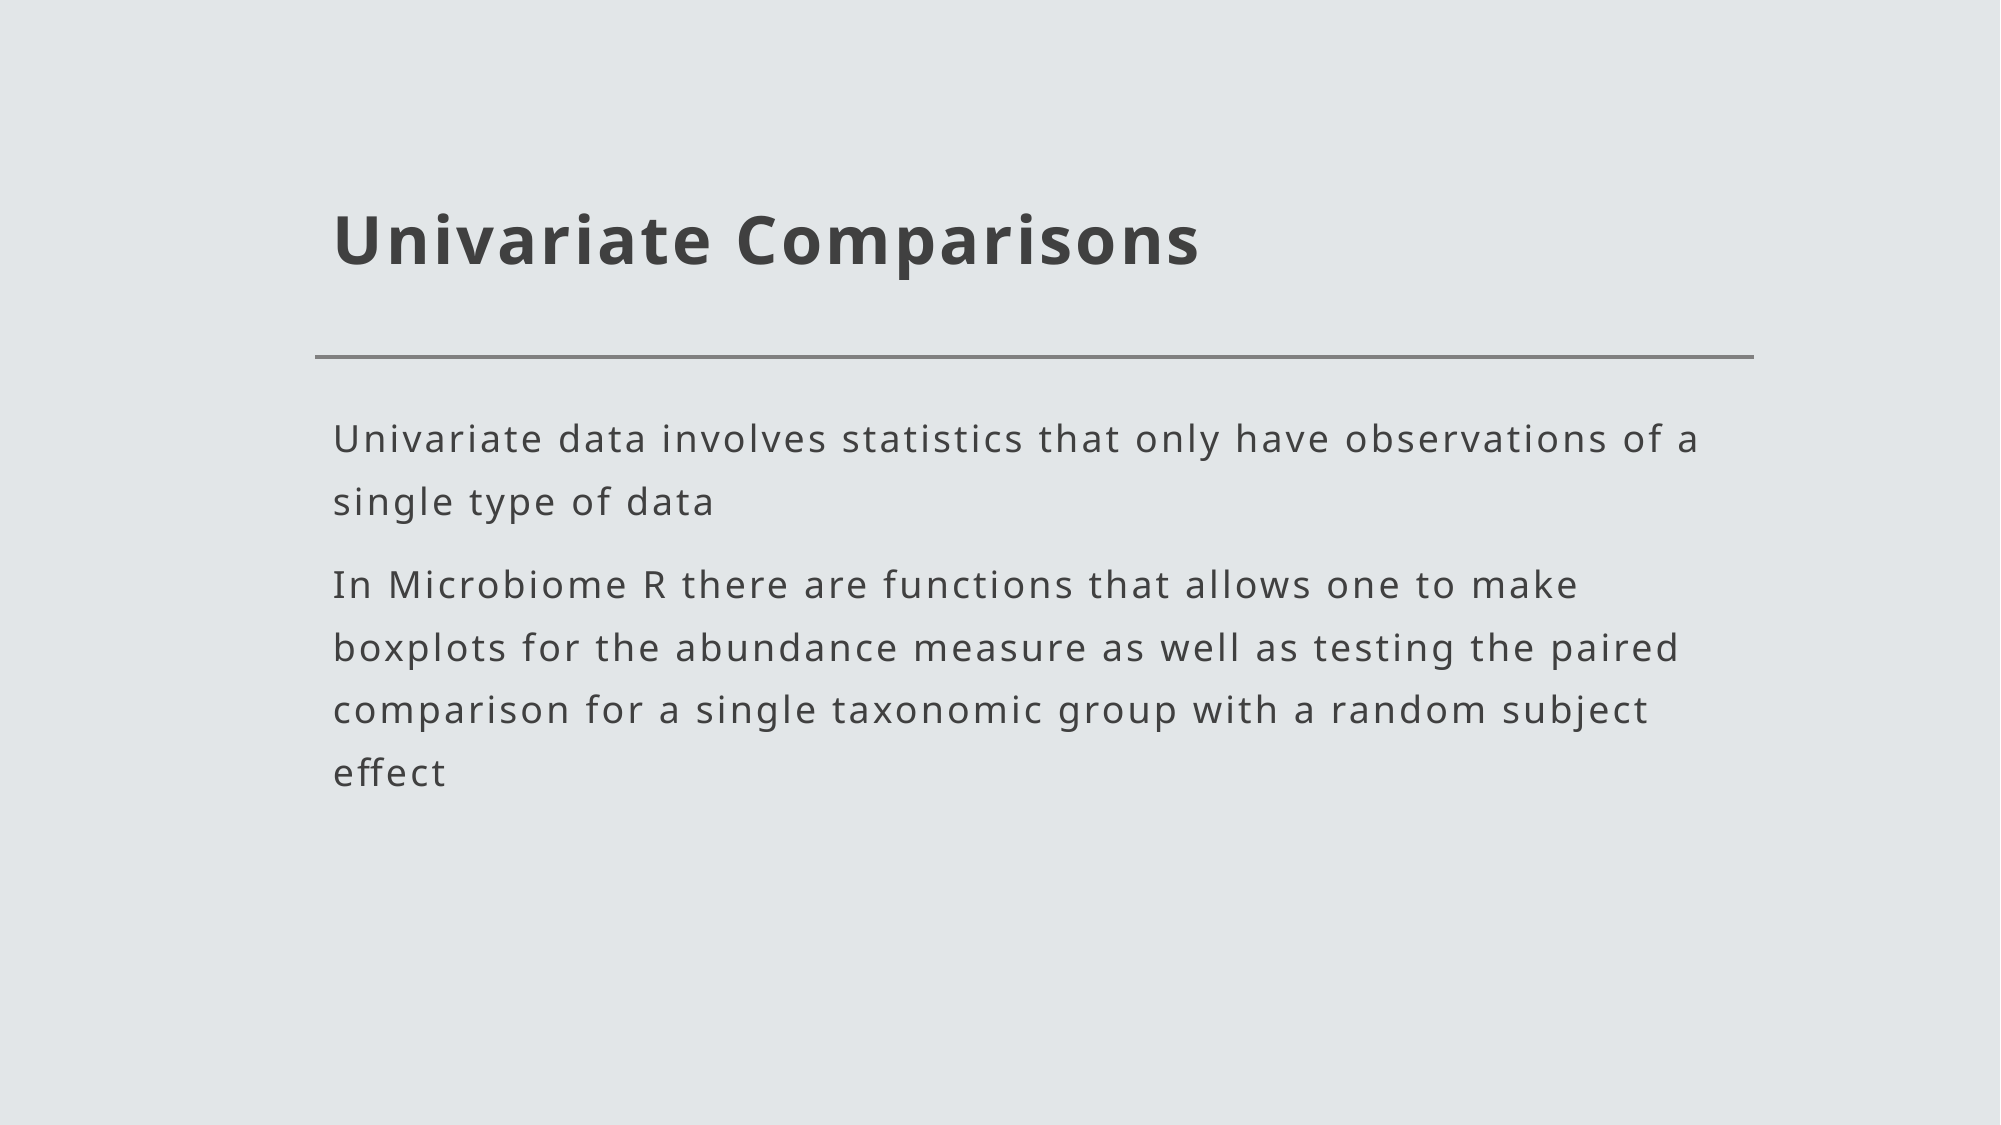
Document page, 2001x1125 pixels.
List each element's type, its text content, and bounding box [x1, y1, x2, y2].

list Univariate data involves statistics that only have observations of a single type of data In Microbiome R there are functions that allows one to make boxplots for the abundance measure as well as testing the paired comparison for a single taxonomic group with a random subject effect [315, 379, 1754, 979]
title Univariate Comparisons [315, 72, 1754, 294]
